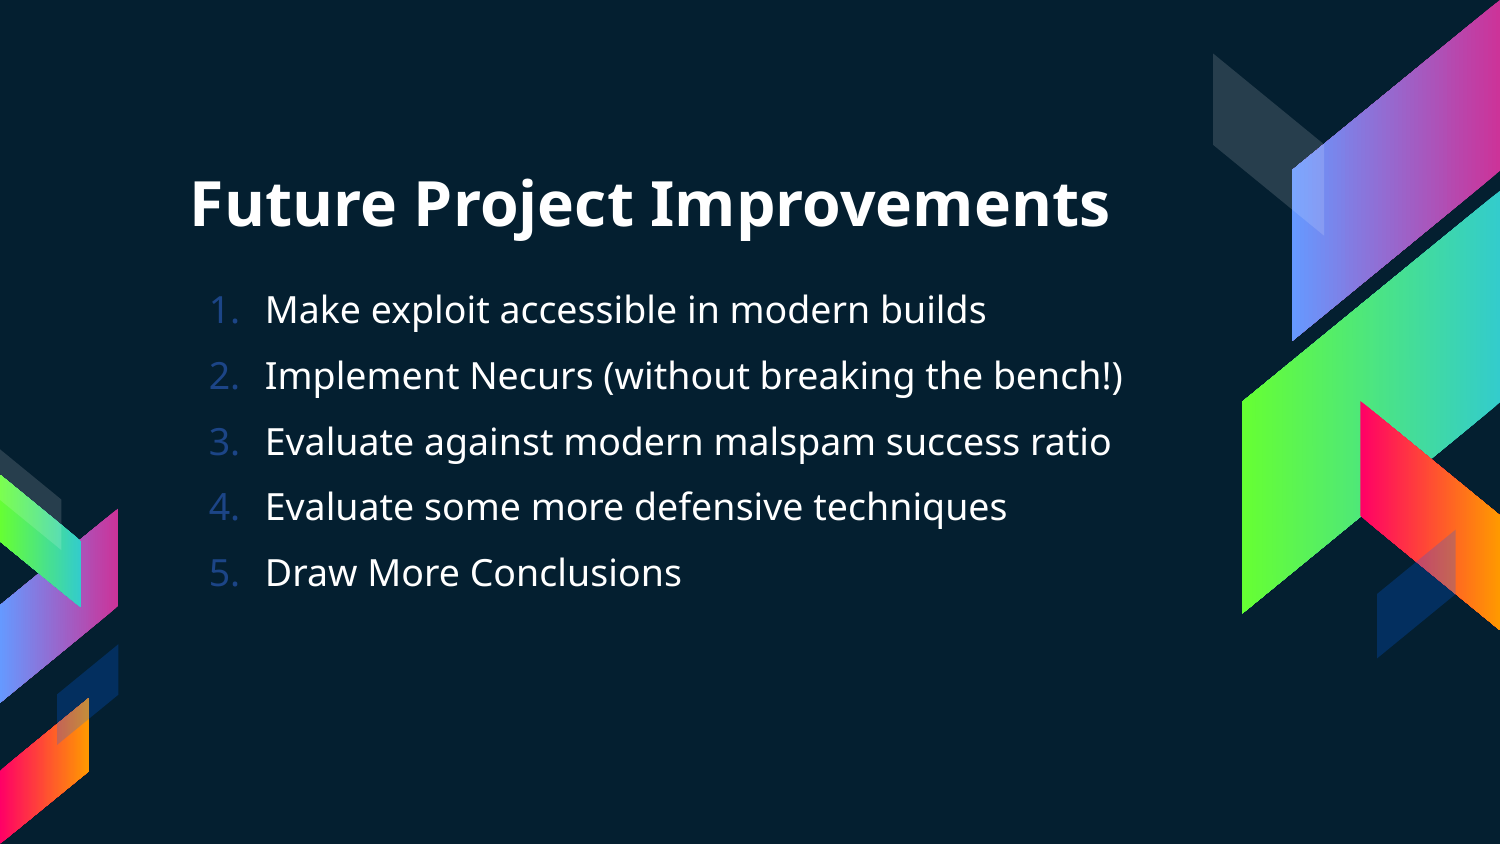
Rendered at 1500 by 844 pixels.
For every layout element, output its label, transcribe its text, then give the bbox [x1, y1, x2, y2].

list Make exploit accessible in modern builds Implement Necurs (without breaking the bench!) Evaluate against modern malspam success ratio Evaluate some more defensive techniques Draw More Conclusions [175, 270, 1155, 725]
title Future Project Improvements [175, 149, 1155, 255]
